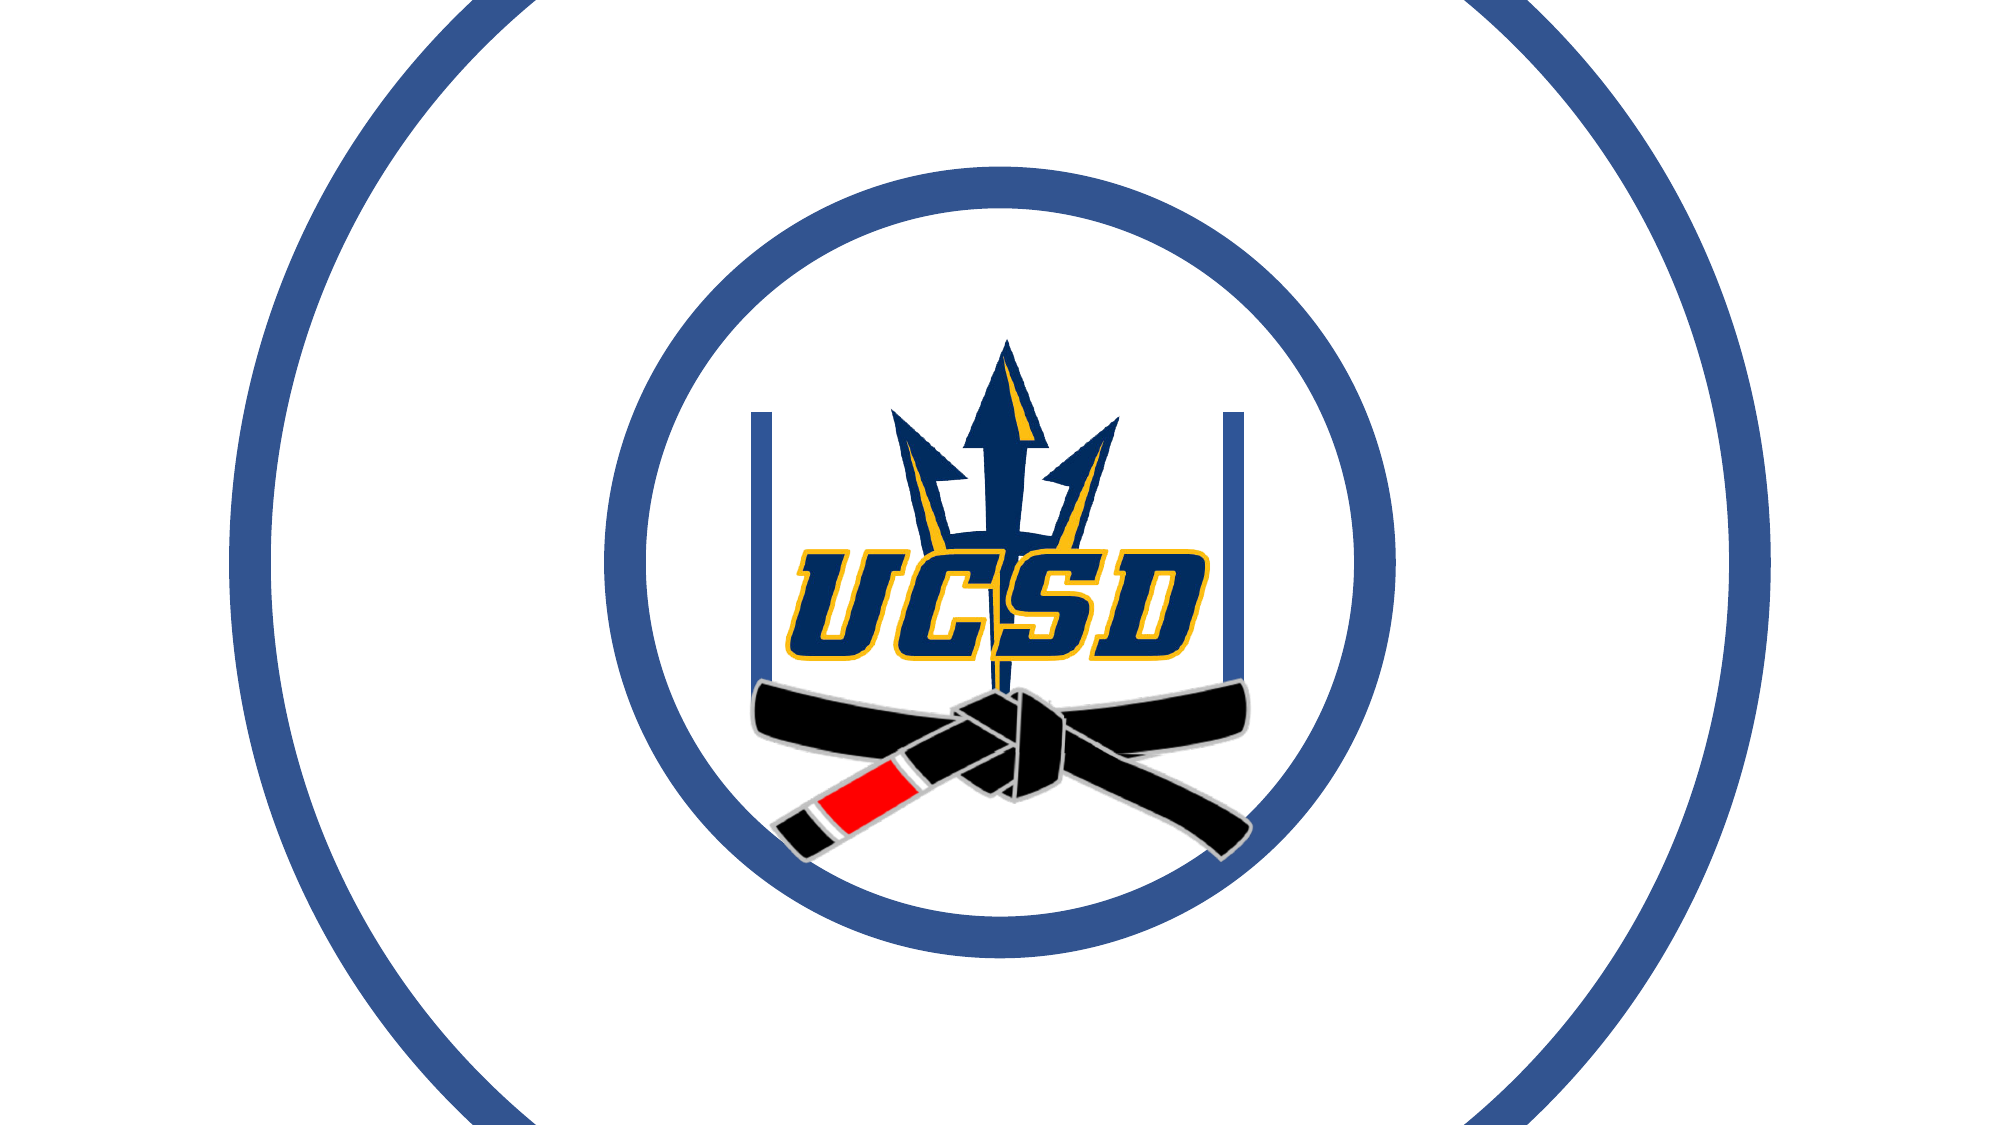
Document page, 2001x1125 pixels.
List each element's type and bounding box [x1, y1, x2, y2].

text_box [248, 0, 1751, 1125]
picture [701, 252, 1313, 989]
